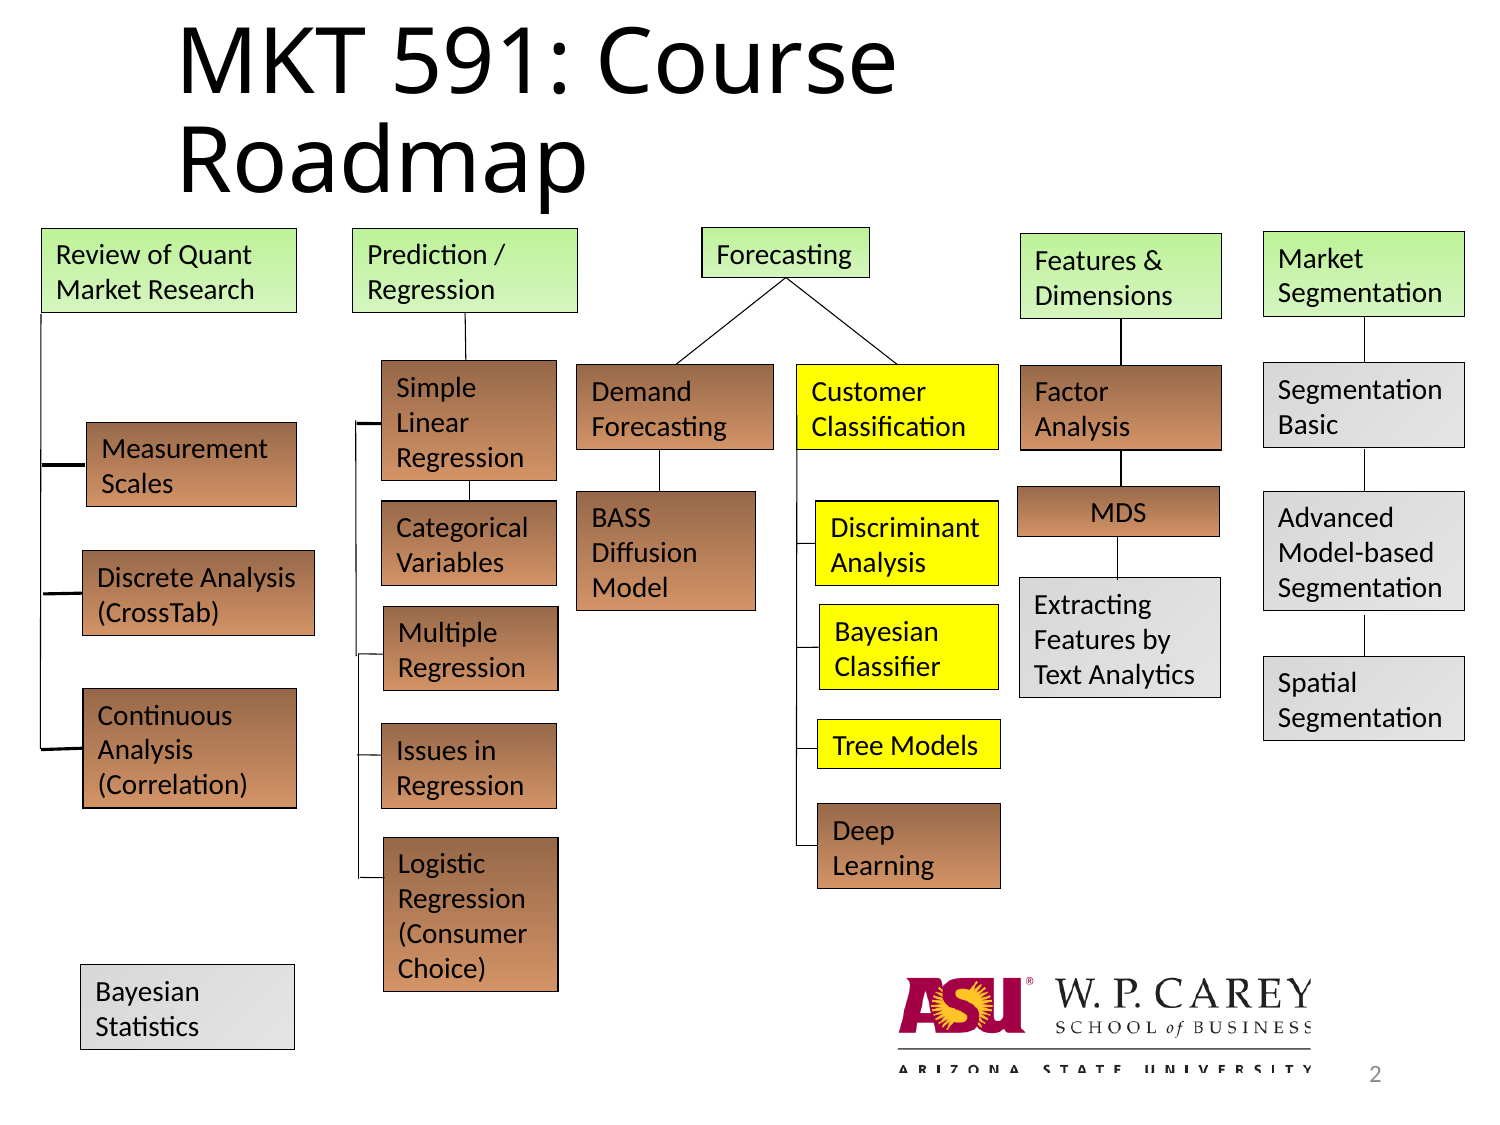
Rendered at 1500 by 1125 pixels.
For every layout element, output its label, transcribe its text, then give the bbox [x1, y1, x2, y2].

slide_number 2 [1059, 1042, 1397, 1103]
text_box Review of Quant Market Research [41, 228, 297, 313]
text_box Spatial Segmentation [1263, 656, 1465, 741]
text_box Logistic Regression (Consumer Choice) [383, 837, 559, 992]
text_box Advanced Model-based Segmentation [1263, 491, 1465, 611]
text_box Simple Linear Regression [381, 360, 557, 481]
text_box Deep Learning [817, 803, 1001, 889]
text_box Extracting Features by Text Analytics [1019, 577, 1221, 698]
text_box Multiple Regression [383, 606, 559, 691]
text_box Prediction / Regression [352, 228, 578, 313]
text_box Market Segmentation [1263, 231, 1465, 317]
text_box Bayesian Statistics [80, 964, 295, 1050]
text_box BASS Diffusion Model [576, 491, 756, 611]
text_box Discrete Analysis (CrossTab) [82, 550, 315, 636]
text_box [675, 278, 785, 365]
text_box Issues in Regression [381, 723, 557, 809]
text_box MDS [1017, 486, 1220, 537]
text_box Factor Analysis [1020, 365, 1222, 451]
text_box Demand Forecasting [576, 364, 774, 450]
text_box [785, 278, 898, 365]
text_box Forecasting [701, 227, 870, 278]
text_box Features & Dimensions [1020, 233, 1222, 319]
text_box Continuous Analysis (Correlation) [82, 688, 297, 809]
text_box Measurement Scales [86, 422, 297, 507]
text_box Discriminant Analysis [815, 500, 999, 586]
text_box Bayesian Classifier [819, 604, 999, 690]
title MKT 591: Course Roadmap [160, 4, 1252, 222]
text_box Categorical Variables [381, 500, 557, 586]
text_box Customer Classification [796, 364, 999, 450]
text_box Segmentation Basic [1263, 362, 1465, 448]
text_box Tree Models [817, 719, 1001, 769]
picture [897, 977, 1311, 1073]
